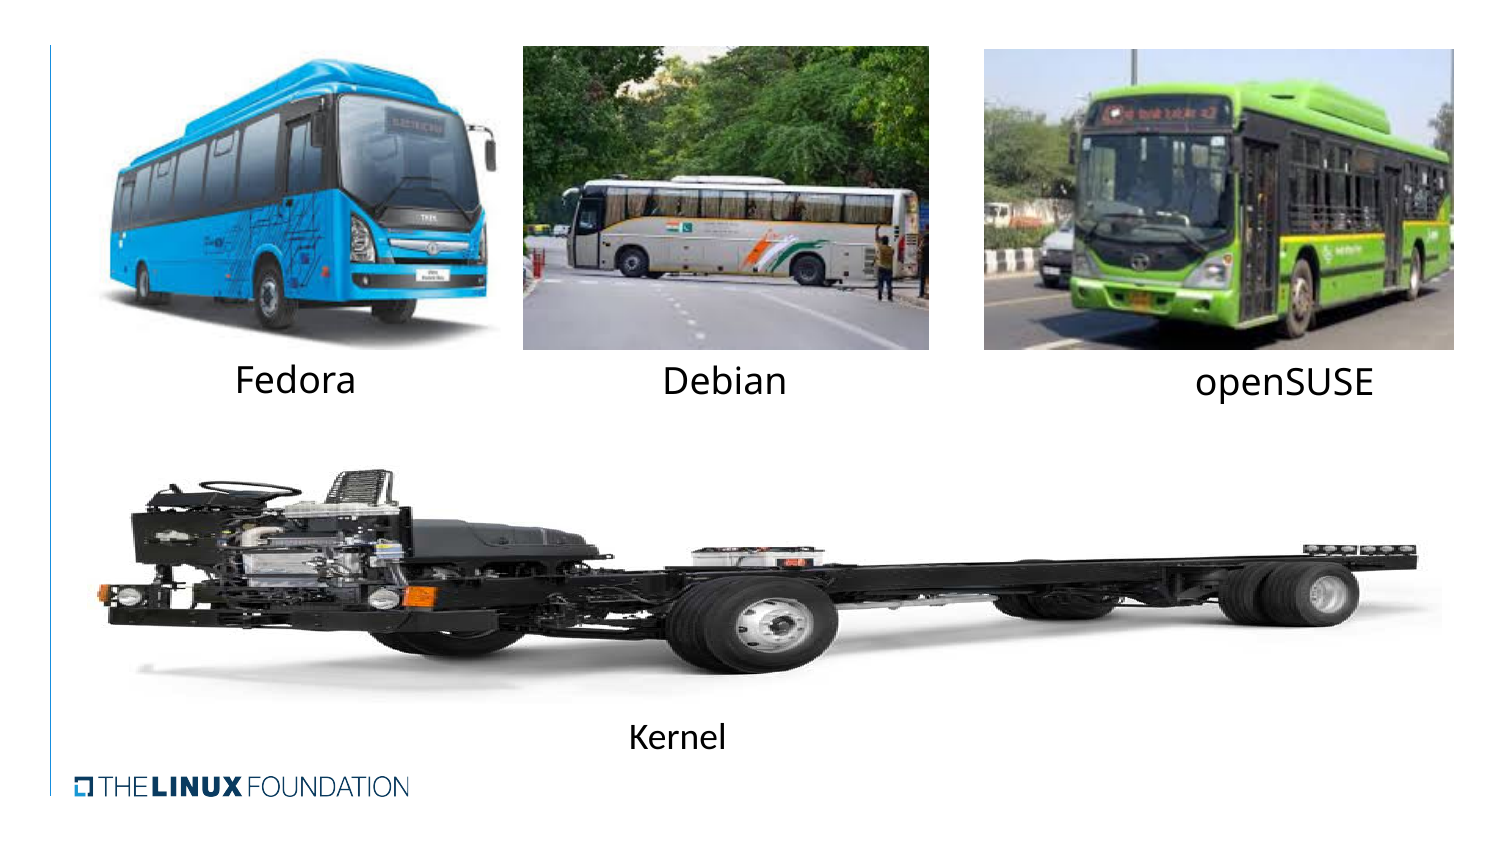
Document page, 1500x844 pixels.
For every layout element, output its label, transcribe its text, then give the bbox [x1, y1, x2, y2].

picture [984, 48, 1454, 351]
picture [74, 776, 409, 797]
text_box openSUSE [1180, 359, 1390, 411]
picture [87, 421, 1451, 762]
text_box Debian [647, 360, 803, 410]
picture [523, 46, 929, 351]
text_box Fedora [219, 360, 372, 409]
picture [87, 37, 518, 351]
